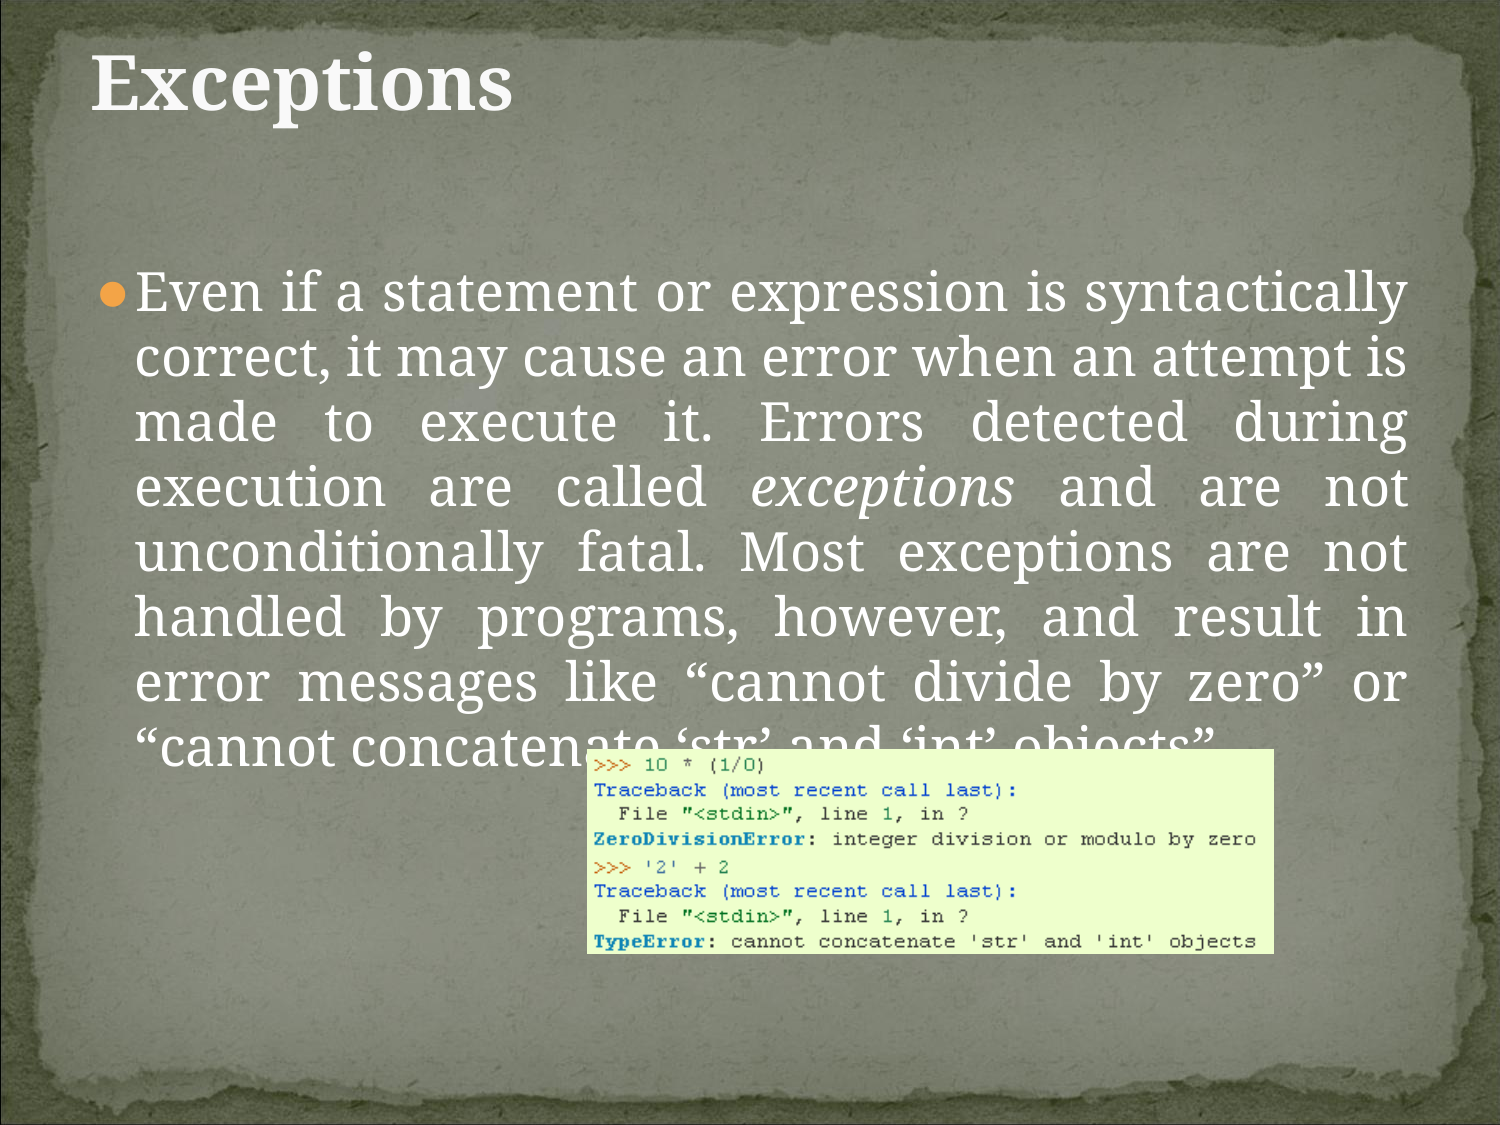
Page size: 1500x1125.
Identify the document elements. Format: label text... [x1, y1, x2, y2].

picture [0, 0, 1500, 1125]
title Exceptions [75, 24, 1425, 225]
list Even if a statement or expression is syntactically correct, it may cause an error when an attempt is made to execute it. Errors detected during execution are called exceptions and are not unconditionally fatal. Most exceptions are not handled by programs, however, and result in error messages like “cannot divide by zero” or “cannot concatenate ‘str’ and ‘int’ objects”. [75, 249, 1425, 1000]
